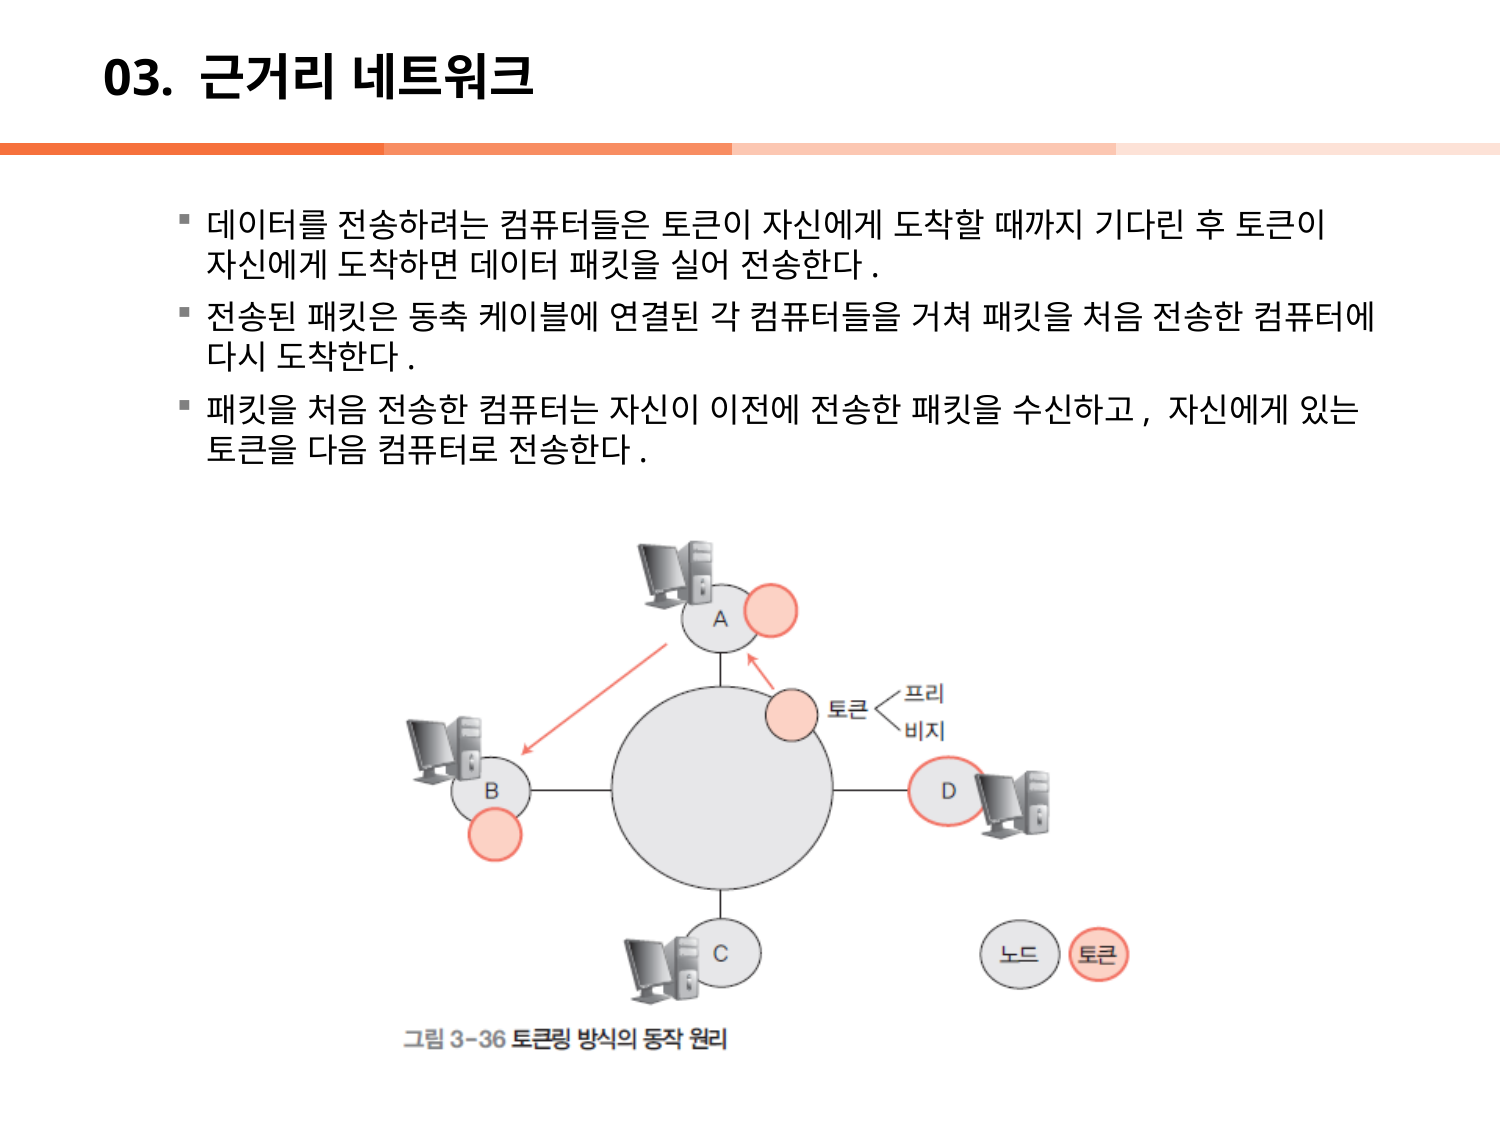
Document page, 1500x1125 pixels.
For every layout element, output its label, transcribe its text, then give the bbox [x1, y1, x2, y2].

title 03. 근거리 네트워크 [88, 30, 1330, 121]
picture [359, 526, 1158, 1062]
list 데이터를 전송하려는 컴퓨터들은 토큰이 자신에게 도착할 때까지 기다린 후 토큰이 자신에게 도착하면 데이터 패킷을 실어 전송한다. 전송된 패킷은 동축 케이블에 연결된 각 컴퓨터들을 거쳐 패킷을 처음 전송한 컴퓨터에 다시 도착한다. 패킷을 처음 전송한 컴퓨터는 자신이 이전에 전송한 패킷을 수신하고, 자신에게 있는 토큰을 다음 컴퓨터로 전송한다. [88, 196, 1436, 1083]
